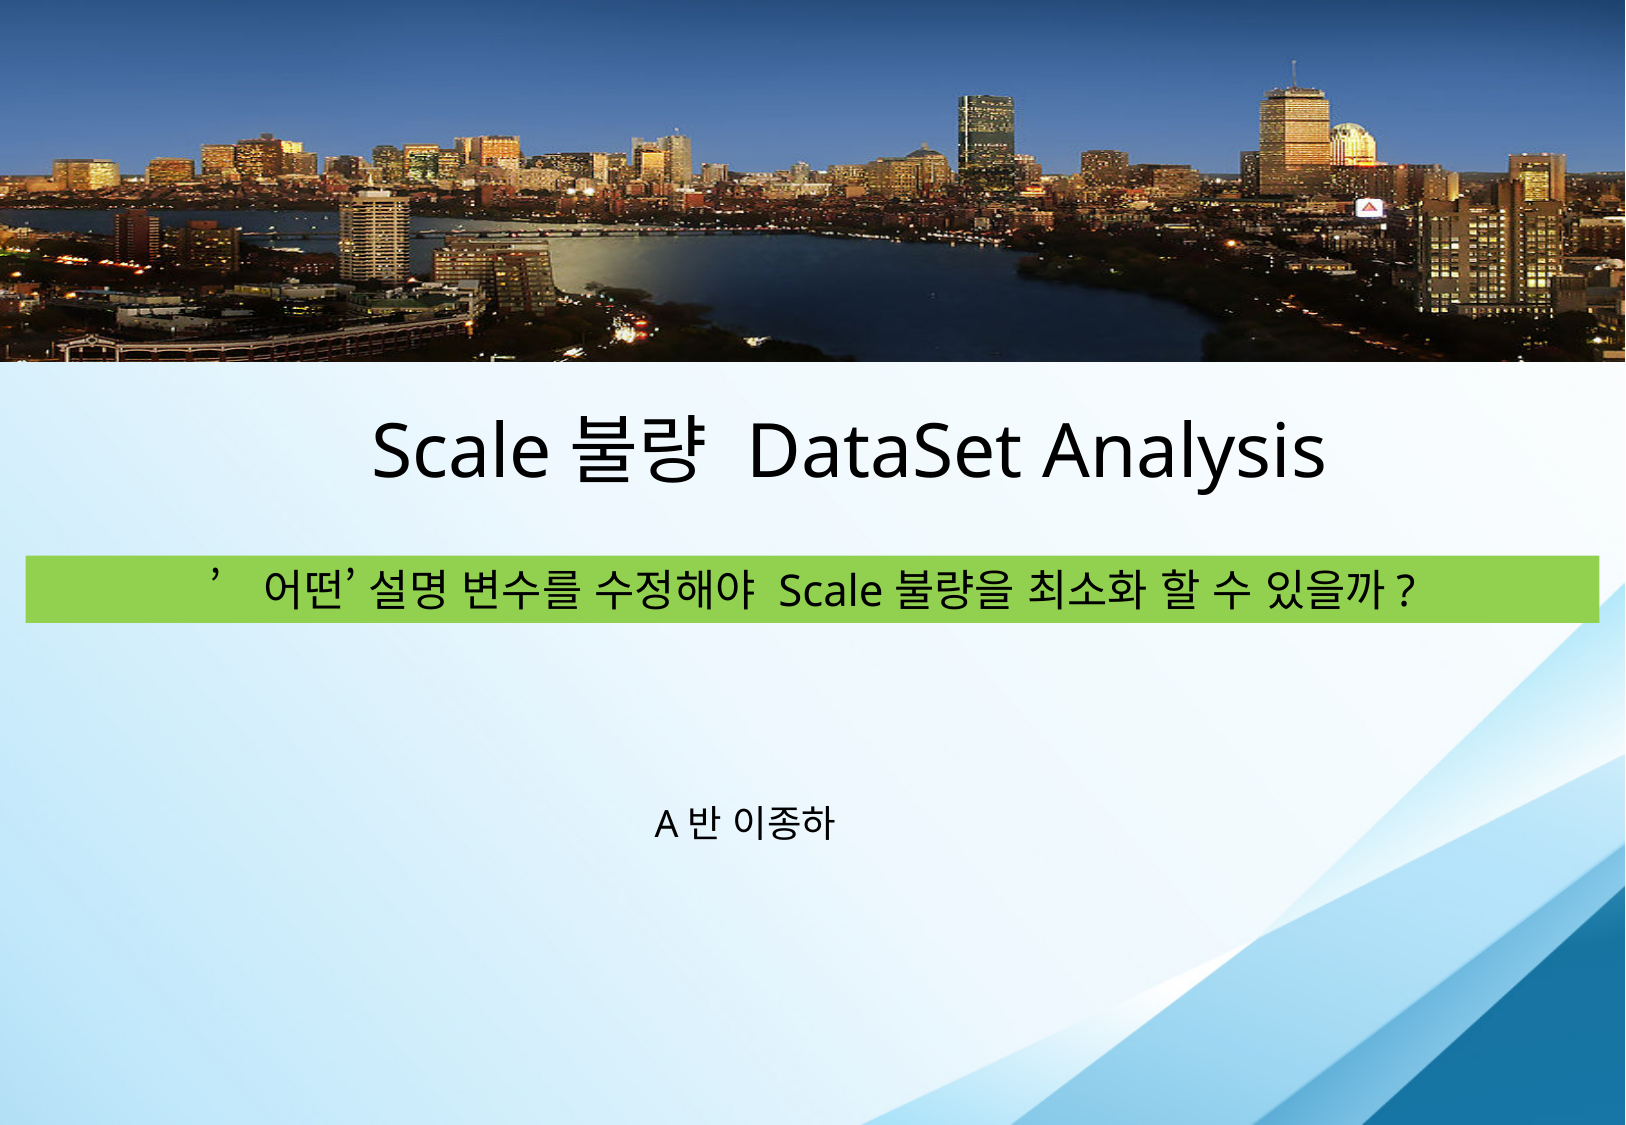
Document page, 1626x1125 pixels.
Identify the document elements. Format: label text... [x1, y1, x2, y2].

text_box Scale불량 DataSet Analysis [356, 394, 1362, 500]
text_box ’어떤’ 설명 변수를 수정해야 Scale불량을 최소화 할 수 있을까? [25, 555, 1600, 623]
picture [0, 0, 1625, 1125]
text_box A반 이종하 [639, 792, 862, 853]
